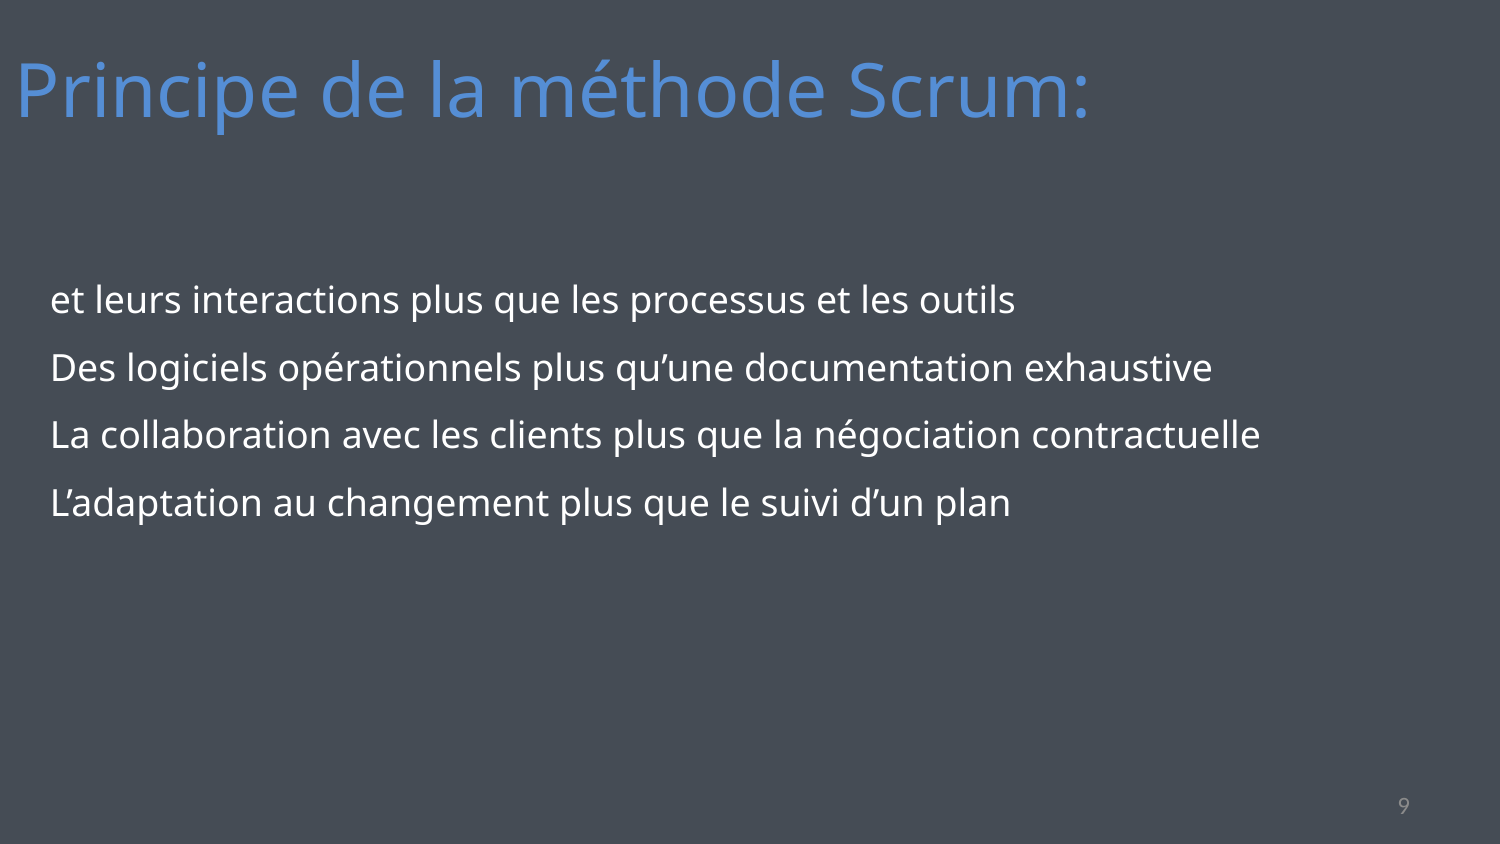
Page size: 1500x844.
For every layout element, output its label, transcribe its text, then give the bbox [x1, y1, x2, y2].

text_box et leurs interactions plus que les processus et les outils Des logiciels opérationnels plus qu’une documentation exhaustive La collaboration avec les clients plus que la négociation contractuelle L’adaptation au changement plus que le suivi d’un plan [35, 246, 1430, 599]
text_box Principe de la méthode Scrum: [0, 35, 1500, 140]
slide_number 9 [1074, 782, 1425, 827]
